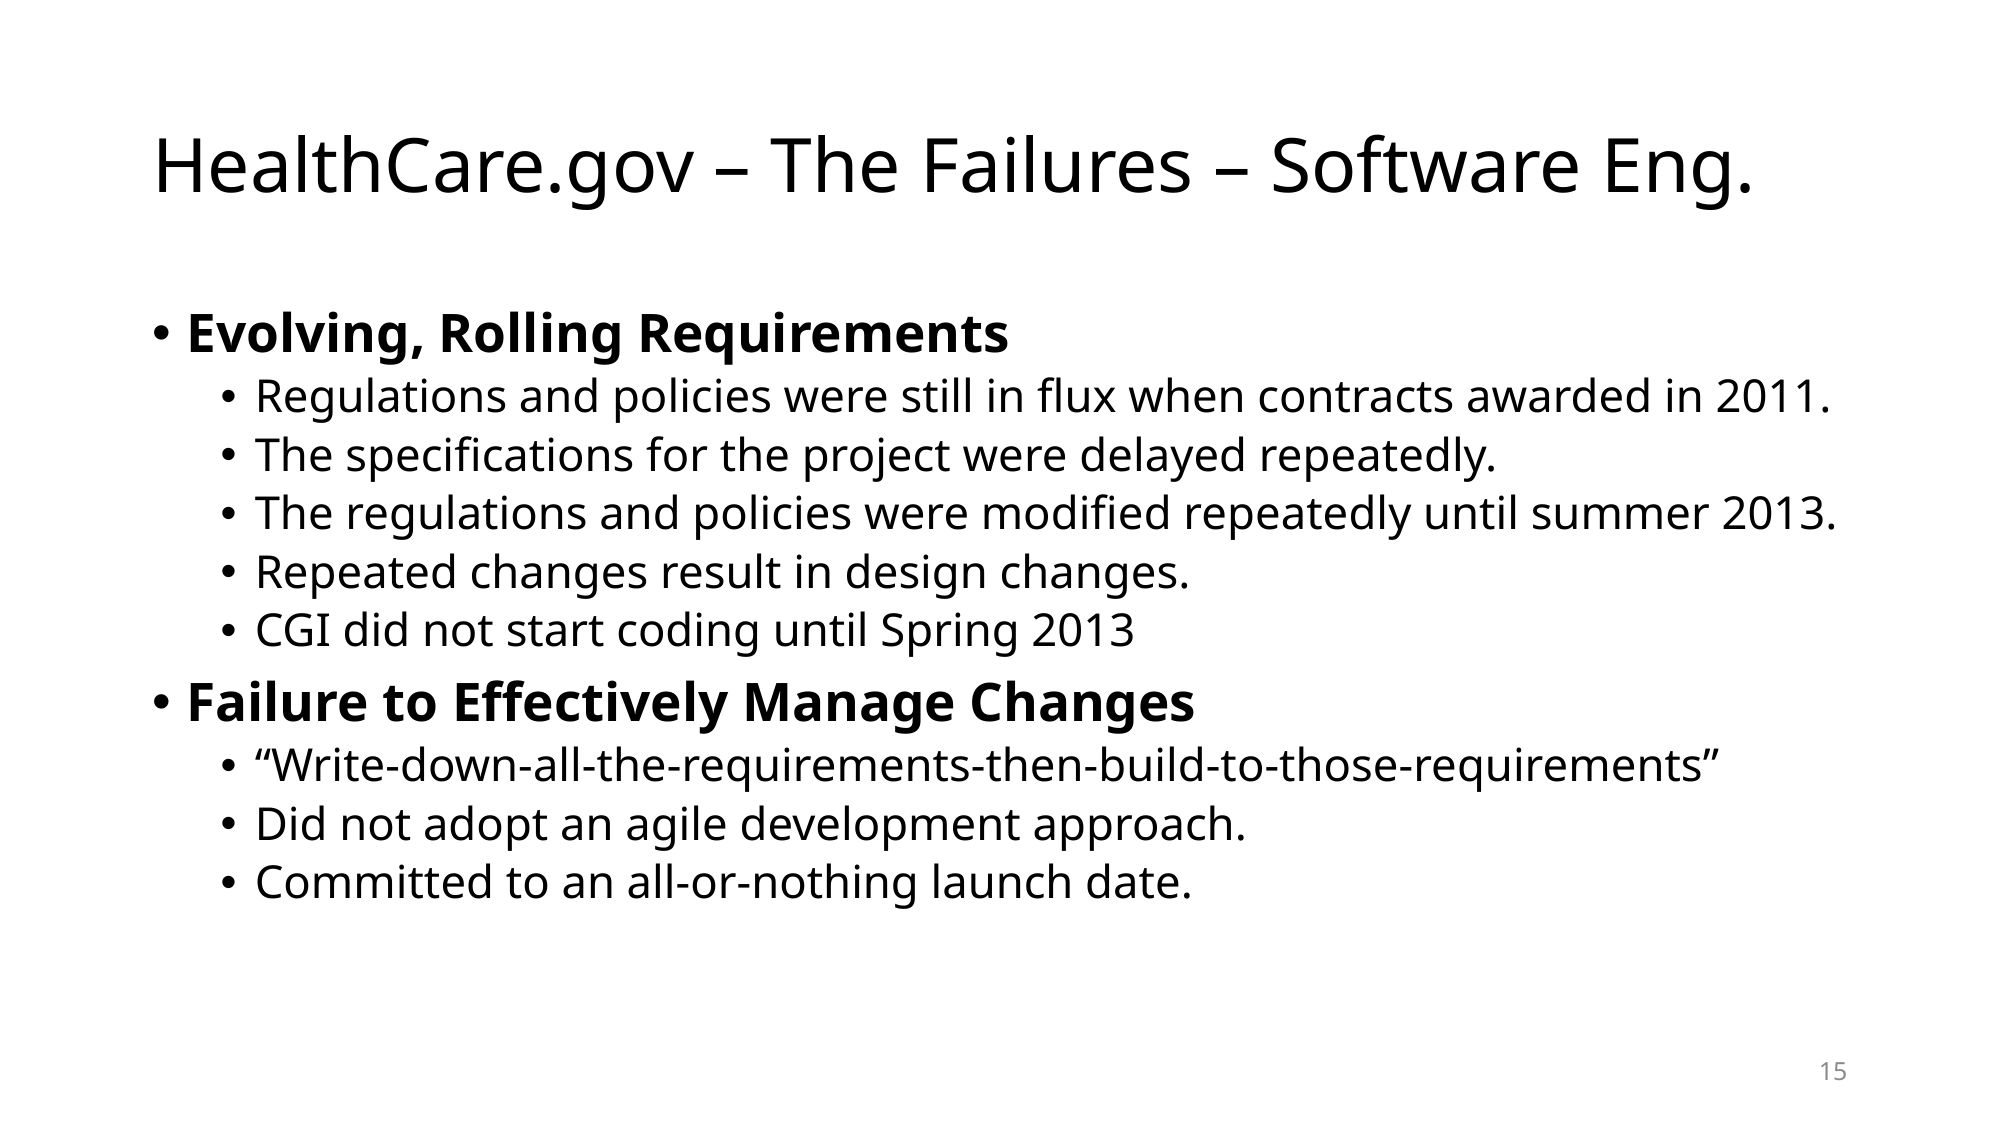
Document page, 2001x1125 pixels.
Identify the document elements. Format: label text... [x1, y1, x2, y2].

title HealthCare.gov – The Failures – Software Eng. [137, 59, 1863, 278]
slide_number 15 [1412, 1042, 1863, 1103]
list Evolving, Rolling Requirements Regulations and policies were still in flux when contracts awarded in 2011. The specifications for the project were delayed repeatedly. The regulations and policies were modified repeatedly until summer 2013. Repeated changes result in design changes. CGI did not start coding until Spring 2013 Failure to Effectively Manage Changes “Write-down-all-the-requirements-then-build-to-those-requirements” Did not adopt an agile development approach. Committed to an all-or-nothing launch date. [137, 299, 1863, 1014]
